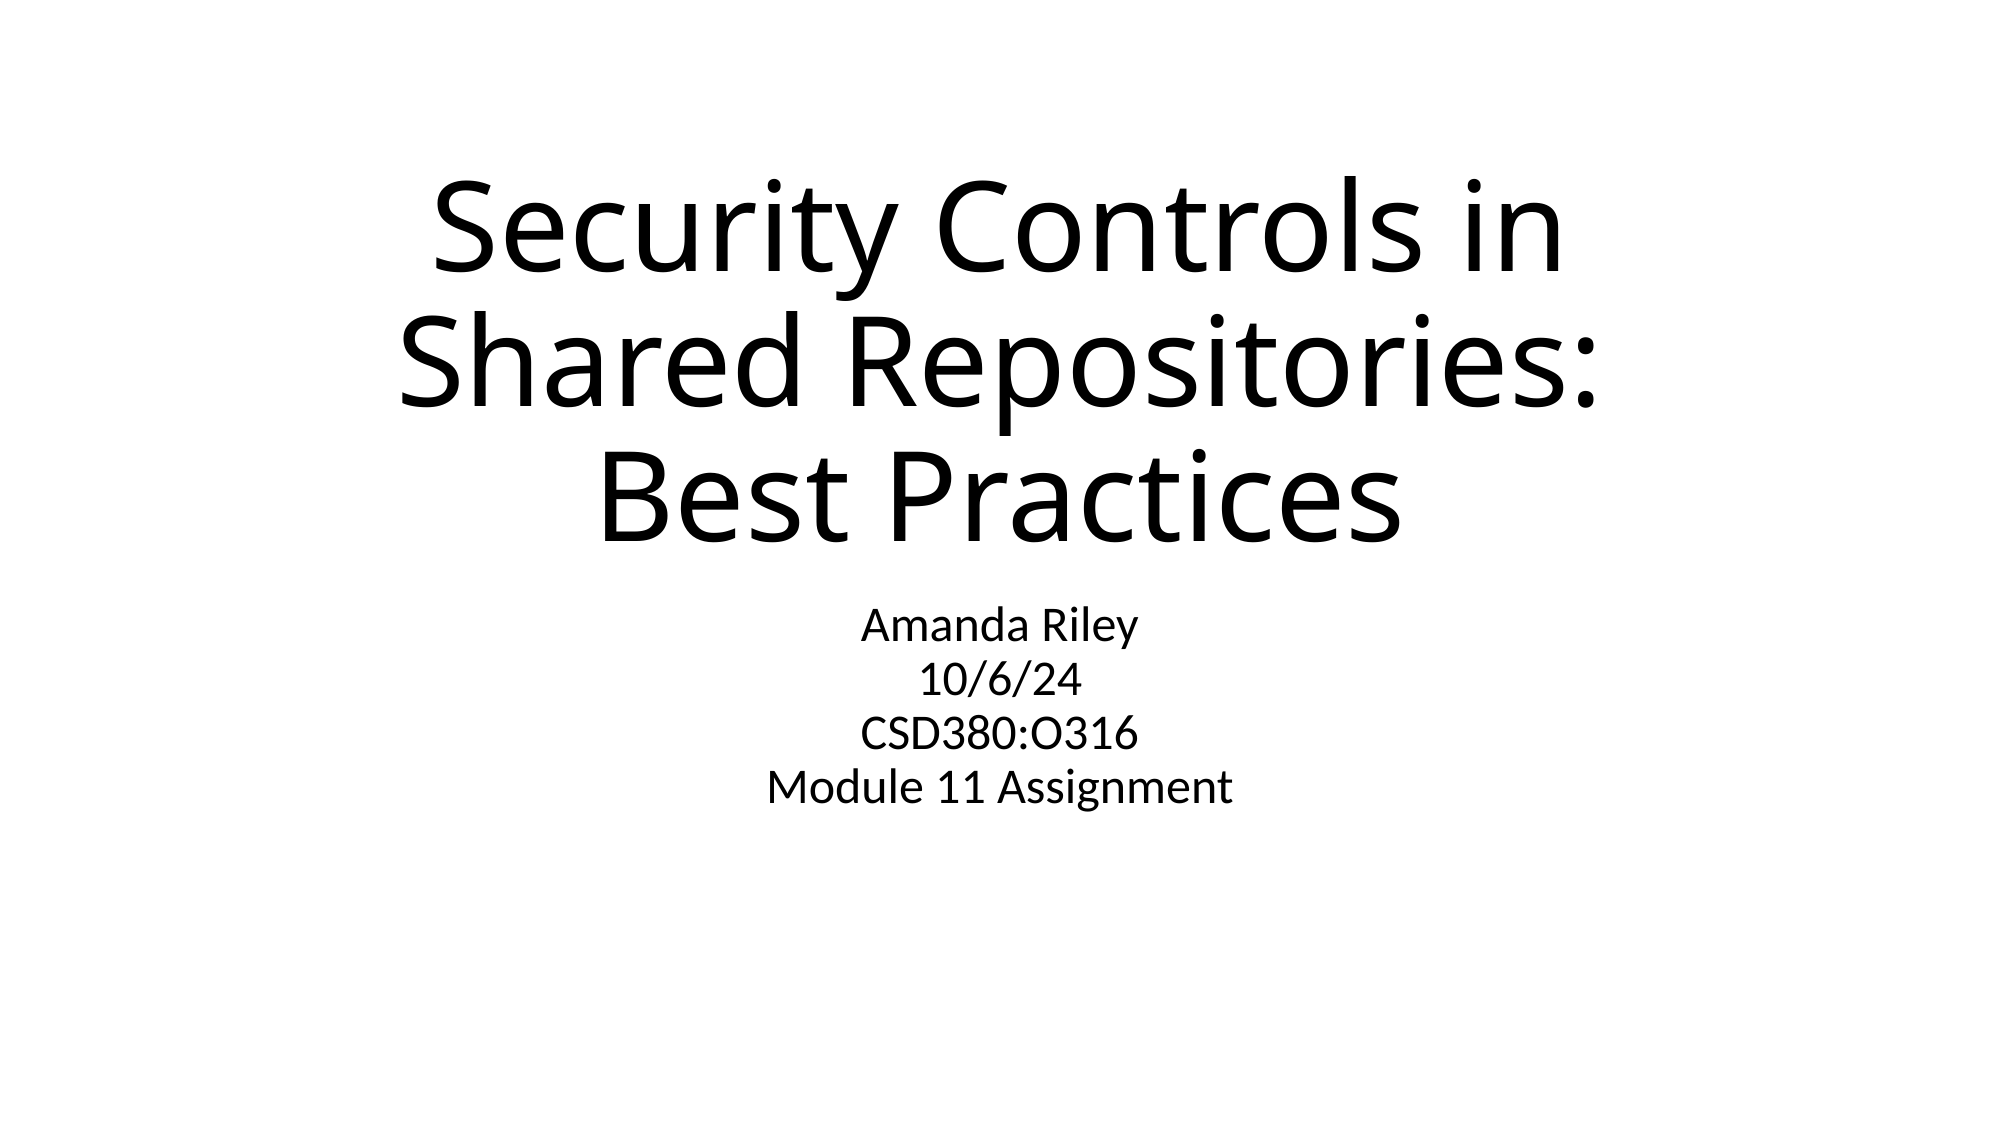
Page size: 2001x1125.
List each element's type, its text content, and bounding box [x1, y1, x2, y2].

subtitle Amanda Riley 10/6/24 CSD380:O316 Module 11 Assignment [249, 590, 1750, 863]
title Security Controls in Shared Repositories: Best Practices [249, 184, 1750, 576]
